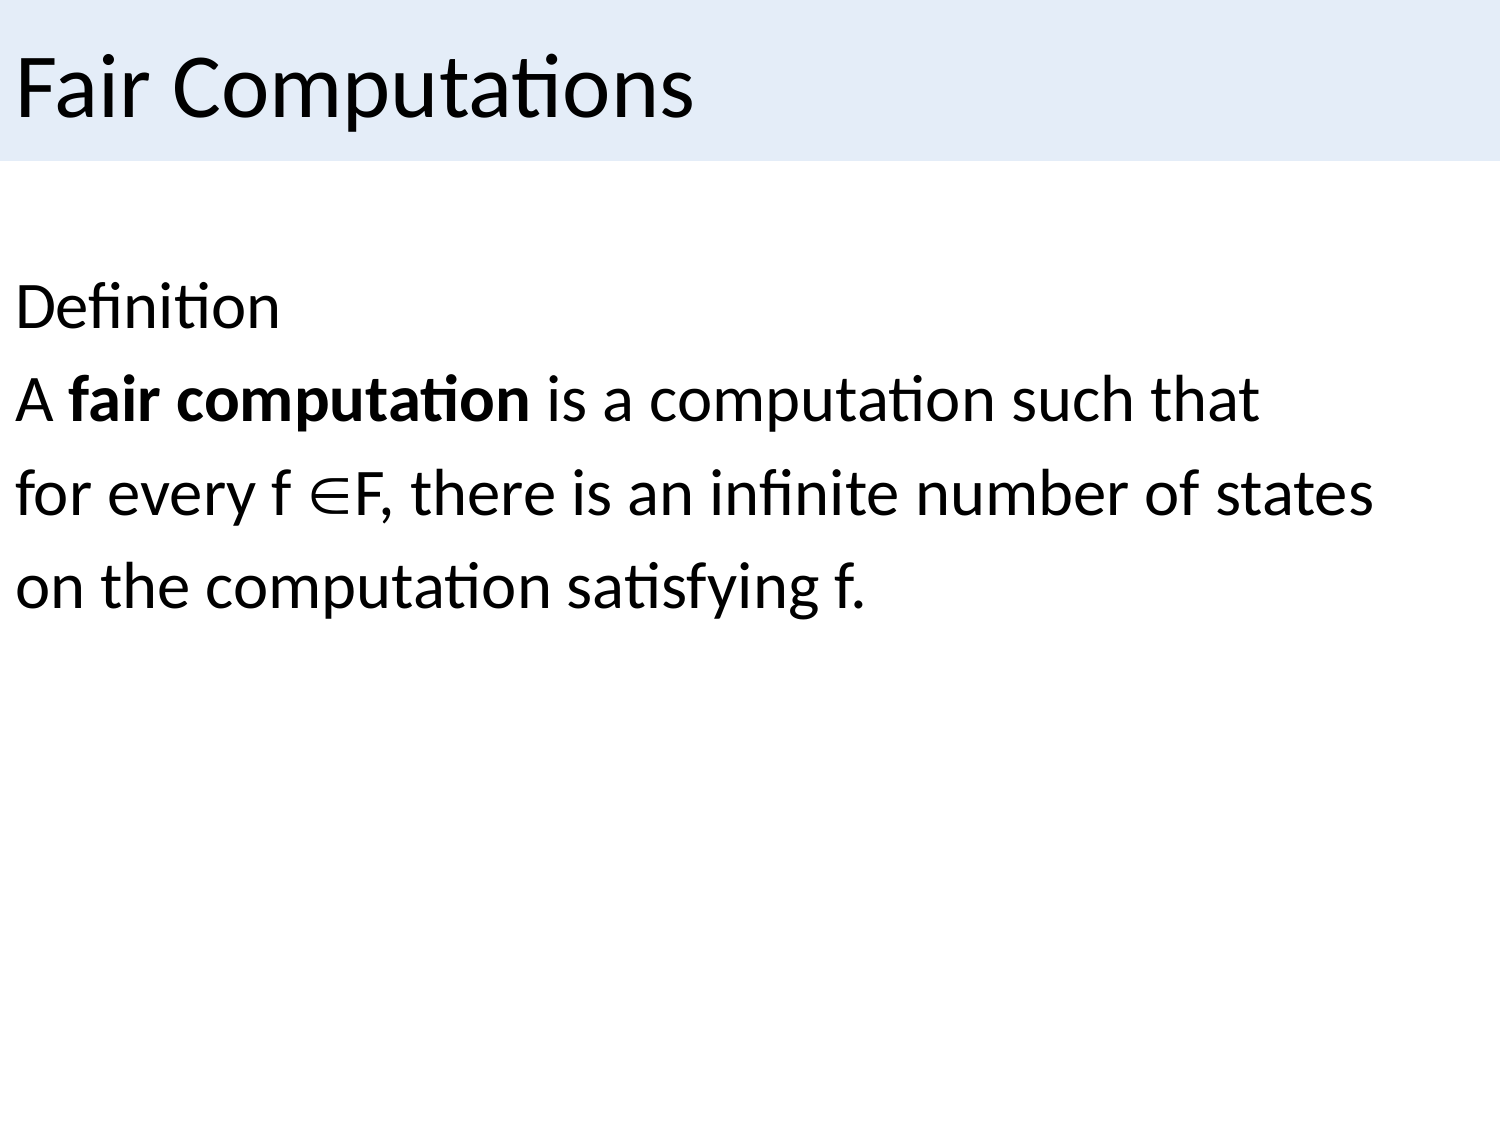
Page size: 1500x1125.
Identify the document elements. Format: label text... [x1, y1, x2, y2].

title Fair Computations [0, 0, 1500, 160]
list Definition A fair computation is a computation such that for every f F, there is an infinite number of states on the computation satisfying f. [0, 160, 1500, 1125]
